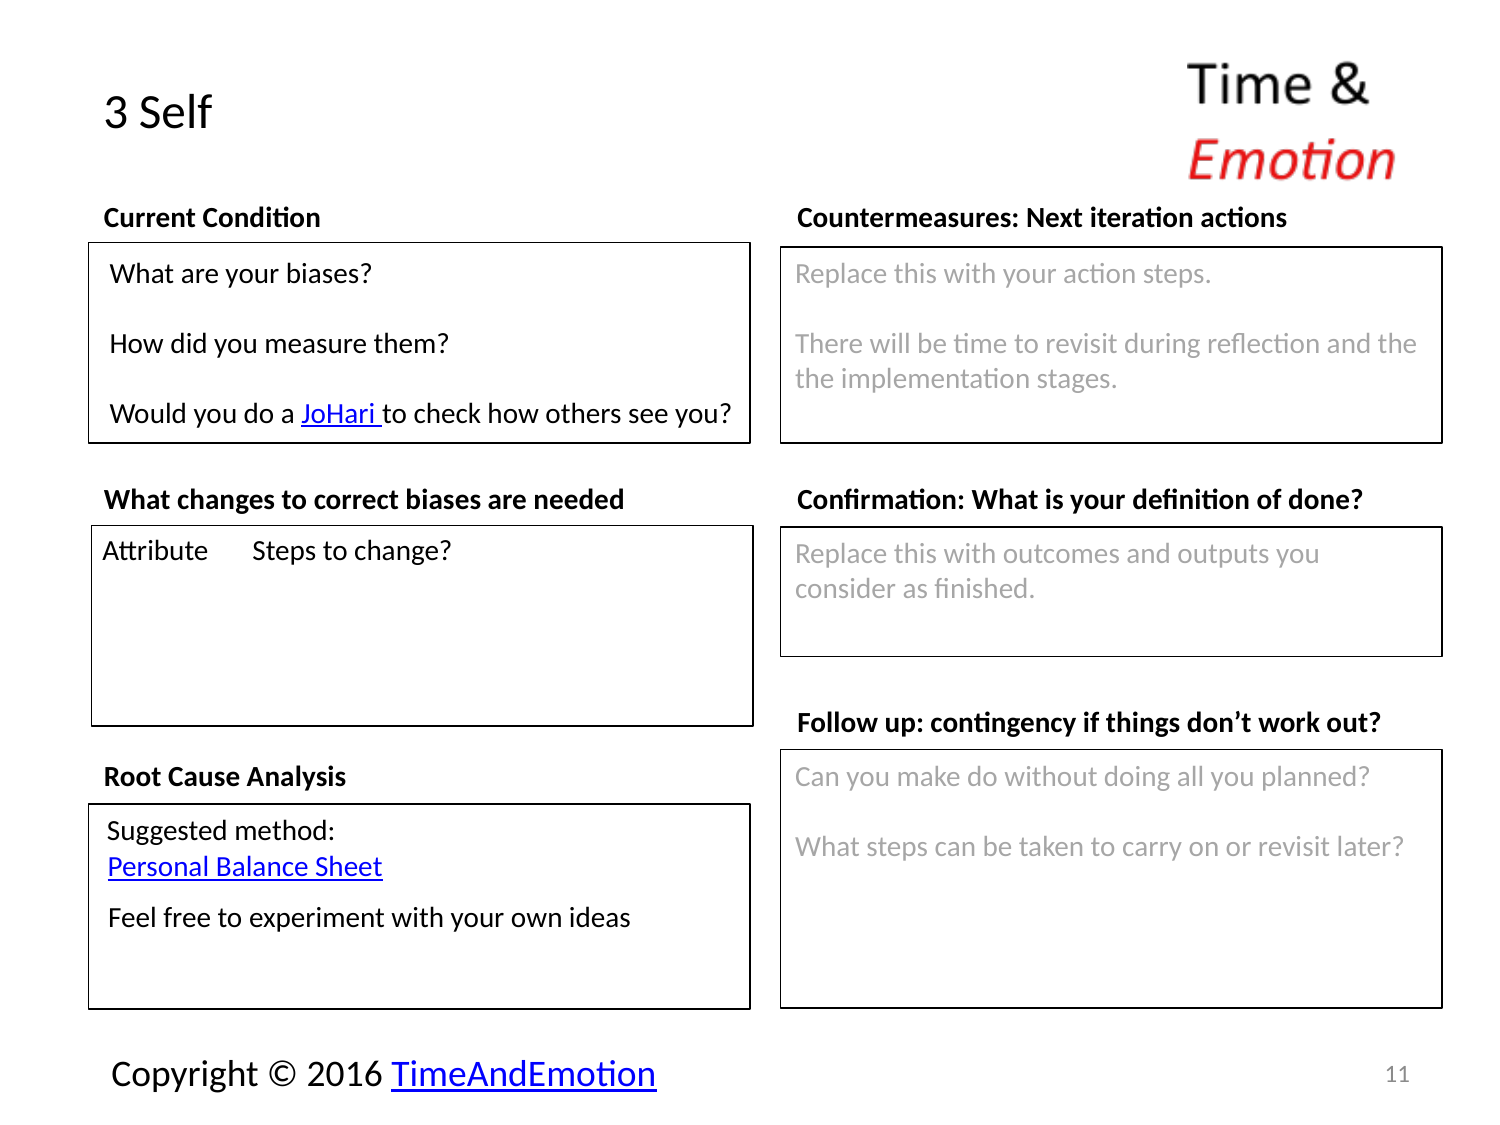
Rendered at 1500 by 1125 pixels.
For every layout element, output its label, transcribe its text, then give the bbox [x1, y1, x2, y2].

text_box What are your biases? How did you measure them? Would you do a JoHari to check how others see you? [94, 246, 748, 437]
text_box [88, 242, 750, 444]
text_box Personal Balance Sheet [92, 840, 398, 890]
text_box Replace this with outcomes and outputs you consider as finished. [780, 527, 1442, 647]
text_box What changes to correct biases are needed [89, 473, 641, 523]
title 3 Self [88, 71, 1170, 146]
text_box Feel free to experiment with your own ideas [93, 890, 647, 941]
text_box Follow up: contingency if things don’t work out? [782, 696, 1398, 746]
text_box Confirmation: What is your definition of done? [782, 473, 1380, 523]
text_box Root Cause Analysis [89, 749, 362, 800]
slide_number 11 [1074, 1042, 1425, 1103]
text_box [780, 647, 1442, 657]
text_box Countermeasures: Next iteration actions [782, 190, 1303, 241]
text_box Replace this with your action steps. There will be time to revisit during reflection and the the implementation stages. [780, 246, 1442, 402]
text_box Suggested method: [92, 803, 351, 854]
text_box Current Condition [89, 190, 337, 241]
text_box [780, 402, 1442, 444]
text_box Attribute Steps to change? [87, 523, 746, 574]
text_box [91, 525, 754, 726]
picture [1187, 45, 1397, 196]
text_box [88, 803, 750, 1009]
text_box Can you make do without doing all you planned? What steps can be taken to carry on or revisit later? [780, 749, 1442, 1009]
